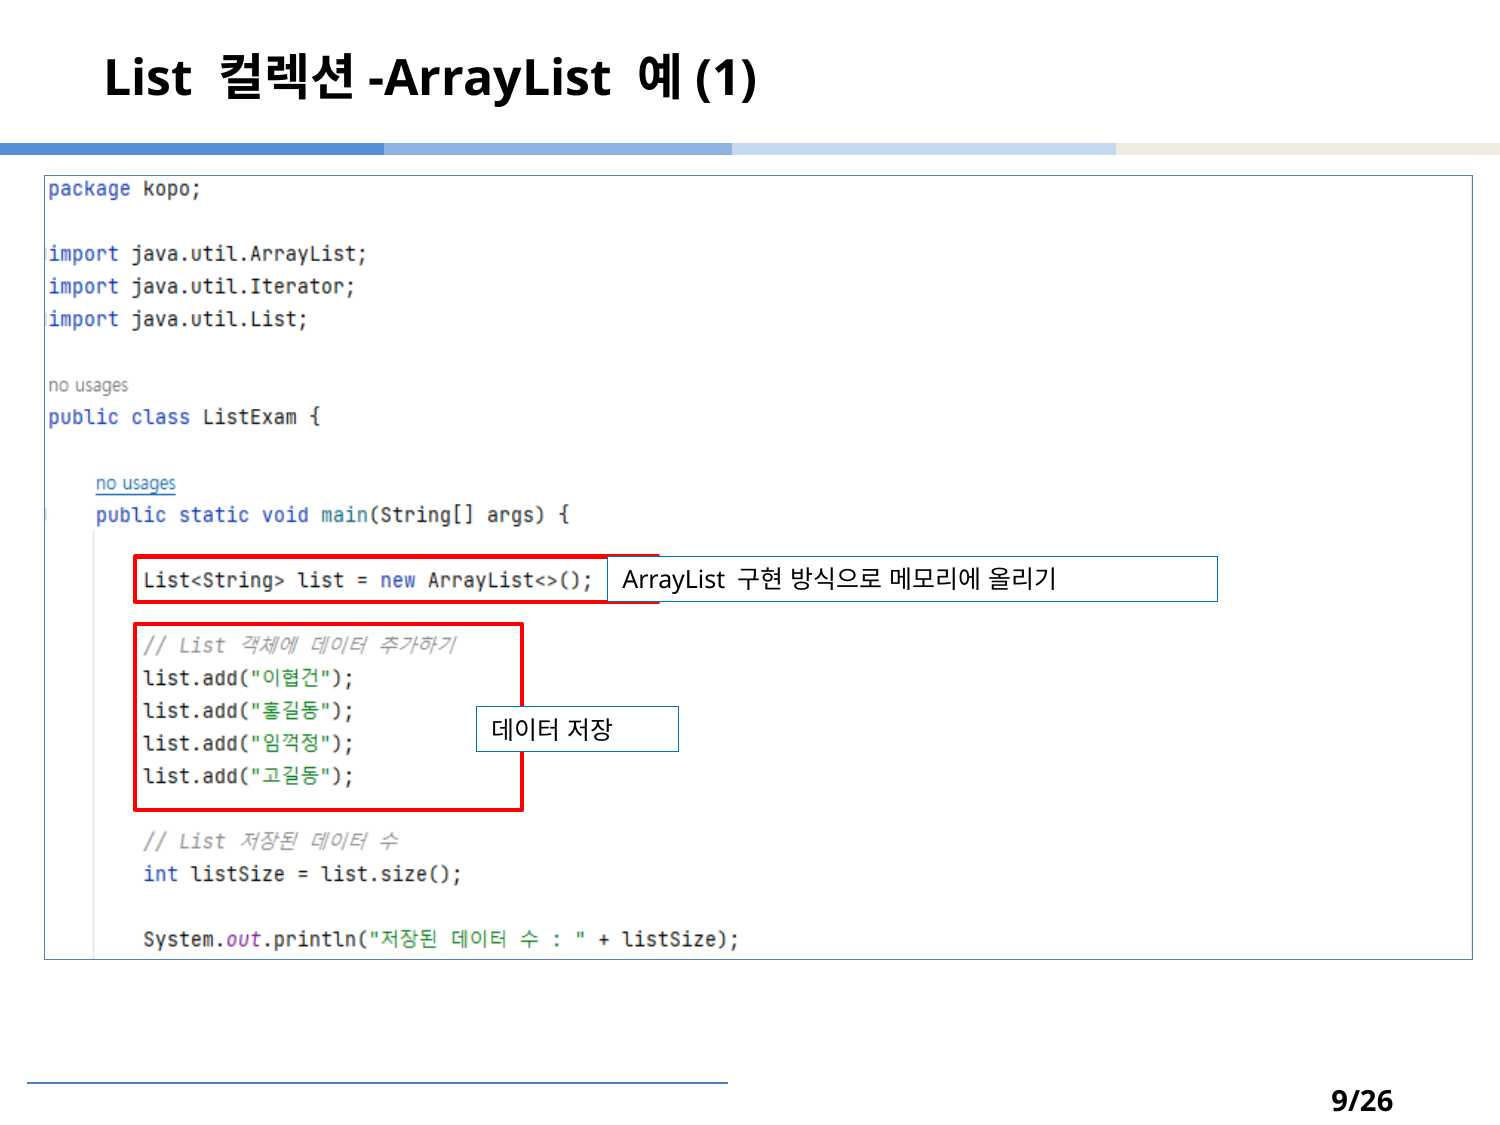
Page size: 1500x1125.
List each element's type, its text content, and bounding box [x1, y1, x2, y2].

picture [43, 174, 1474, 960]
title List 컬렉션-ArrayList 예(1) [88, 30, 1330, 121]
